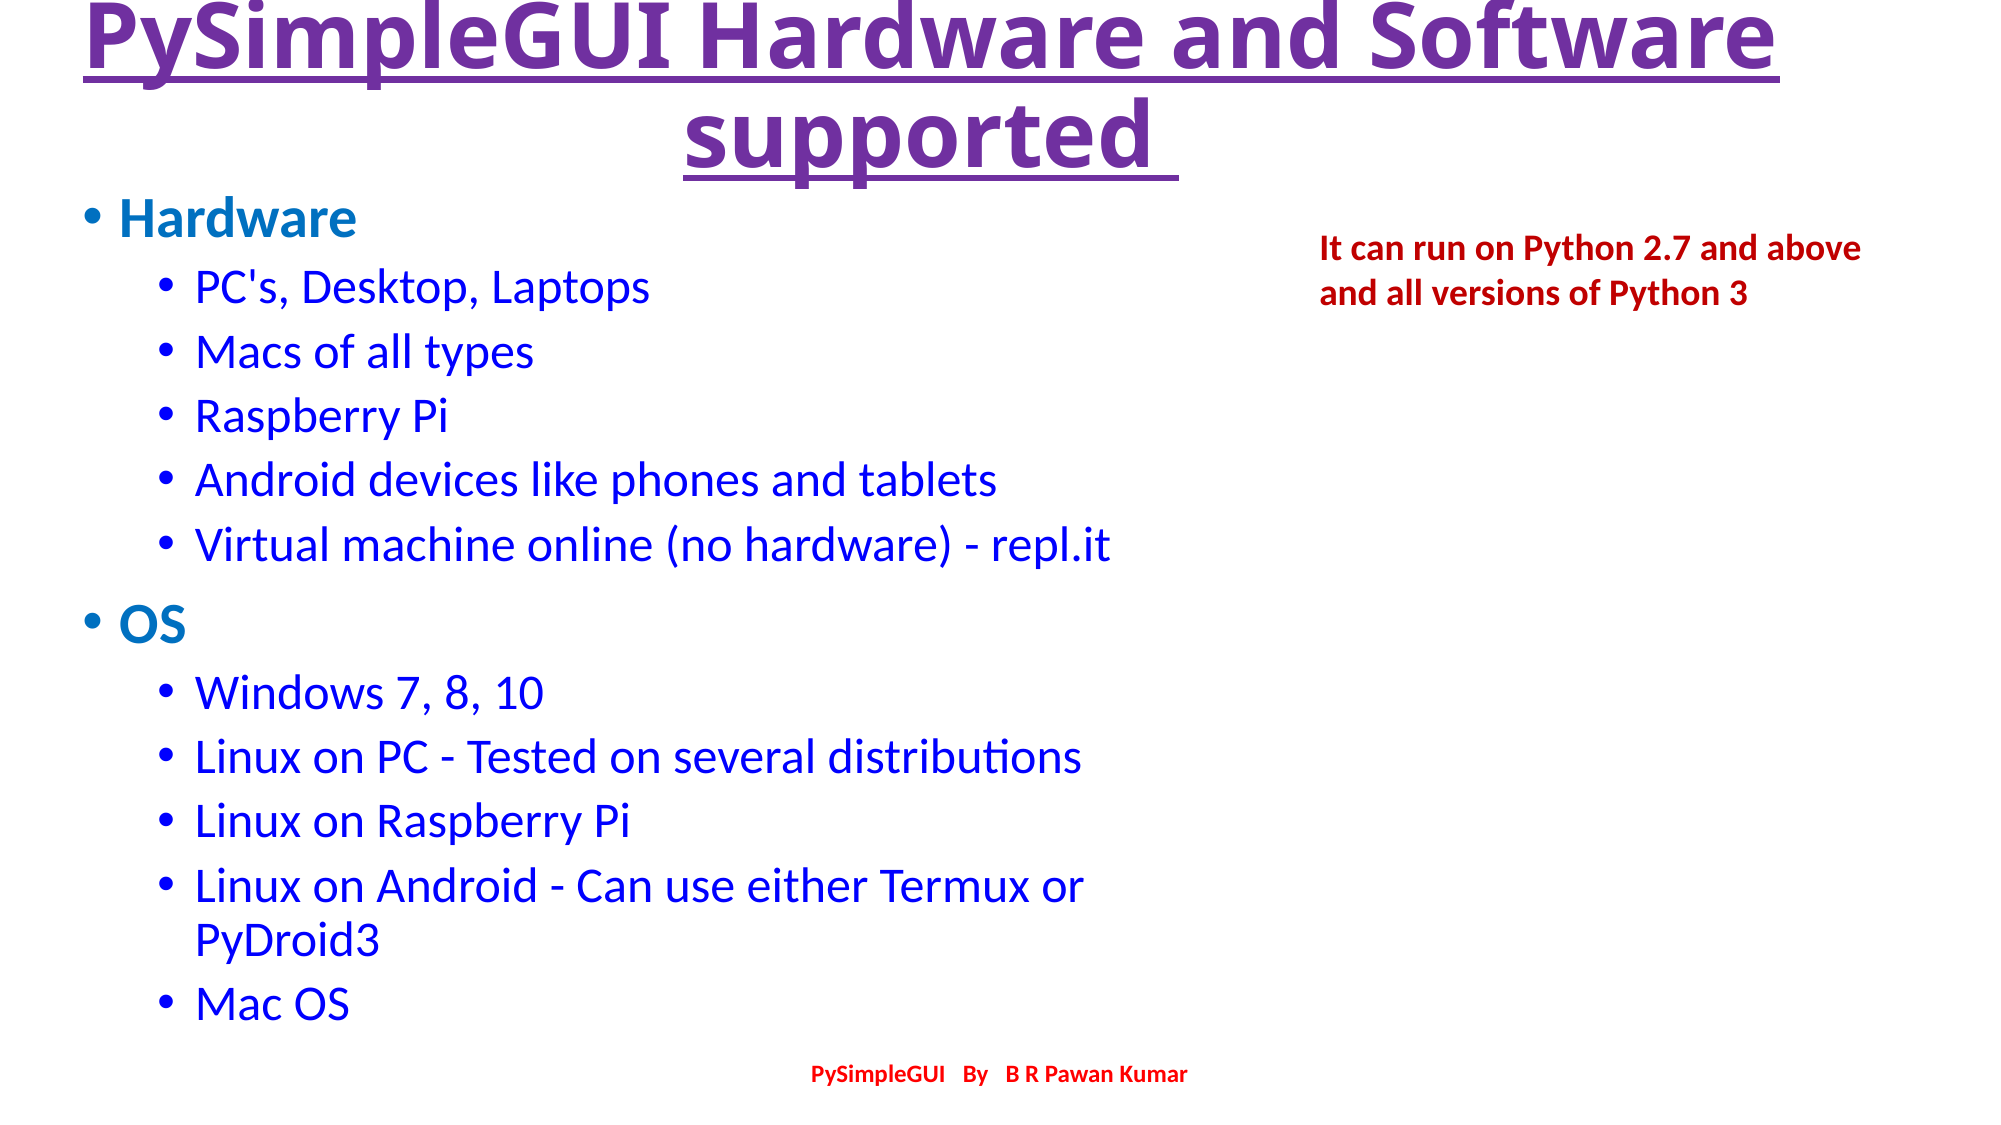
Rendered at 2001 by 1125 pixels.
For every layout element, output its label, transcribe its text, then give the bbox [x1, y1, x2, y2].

list Hardware PC's, Desktop, Laptops Macs of all types Raspberry Pi Android devices like phones and tablets Virtual machine online (no hardware) - repl.it OS Windows 7, 8, 10 Linux on PC - Tested on several distributions Linux on Raspberry Pi Linux on Android - Can use either Termux or PyDroid3 Mac OS [67, 179, 1159, 1074]
title PySimpleGUI Hardware and Software supported [0, 0, 1863, 198]
text_box It can run on Python 2.7 and above and all versions of Python 3 [1304, 216, 1883, 321]
footer PySimpleGUI By B R Pawan Kumar [662, 1042, 1338, 1103]
